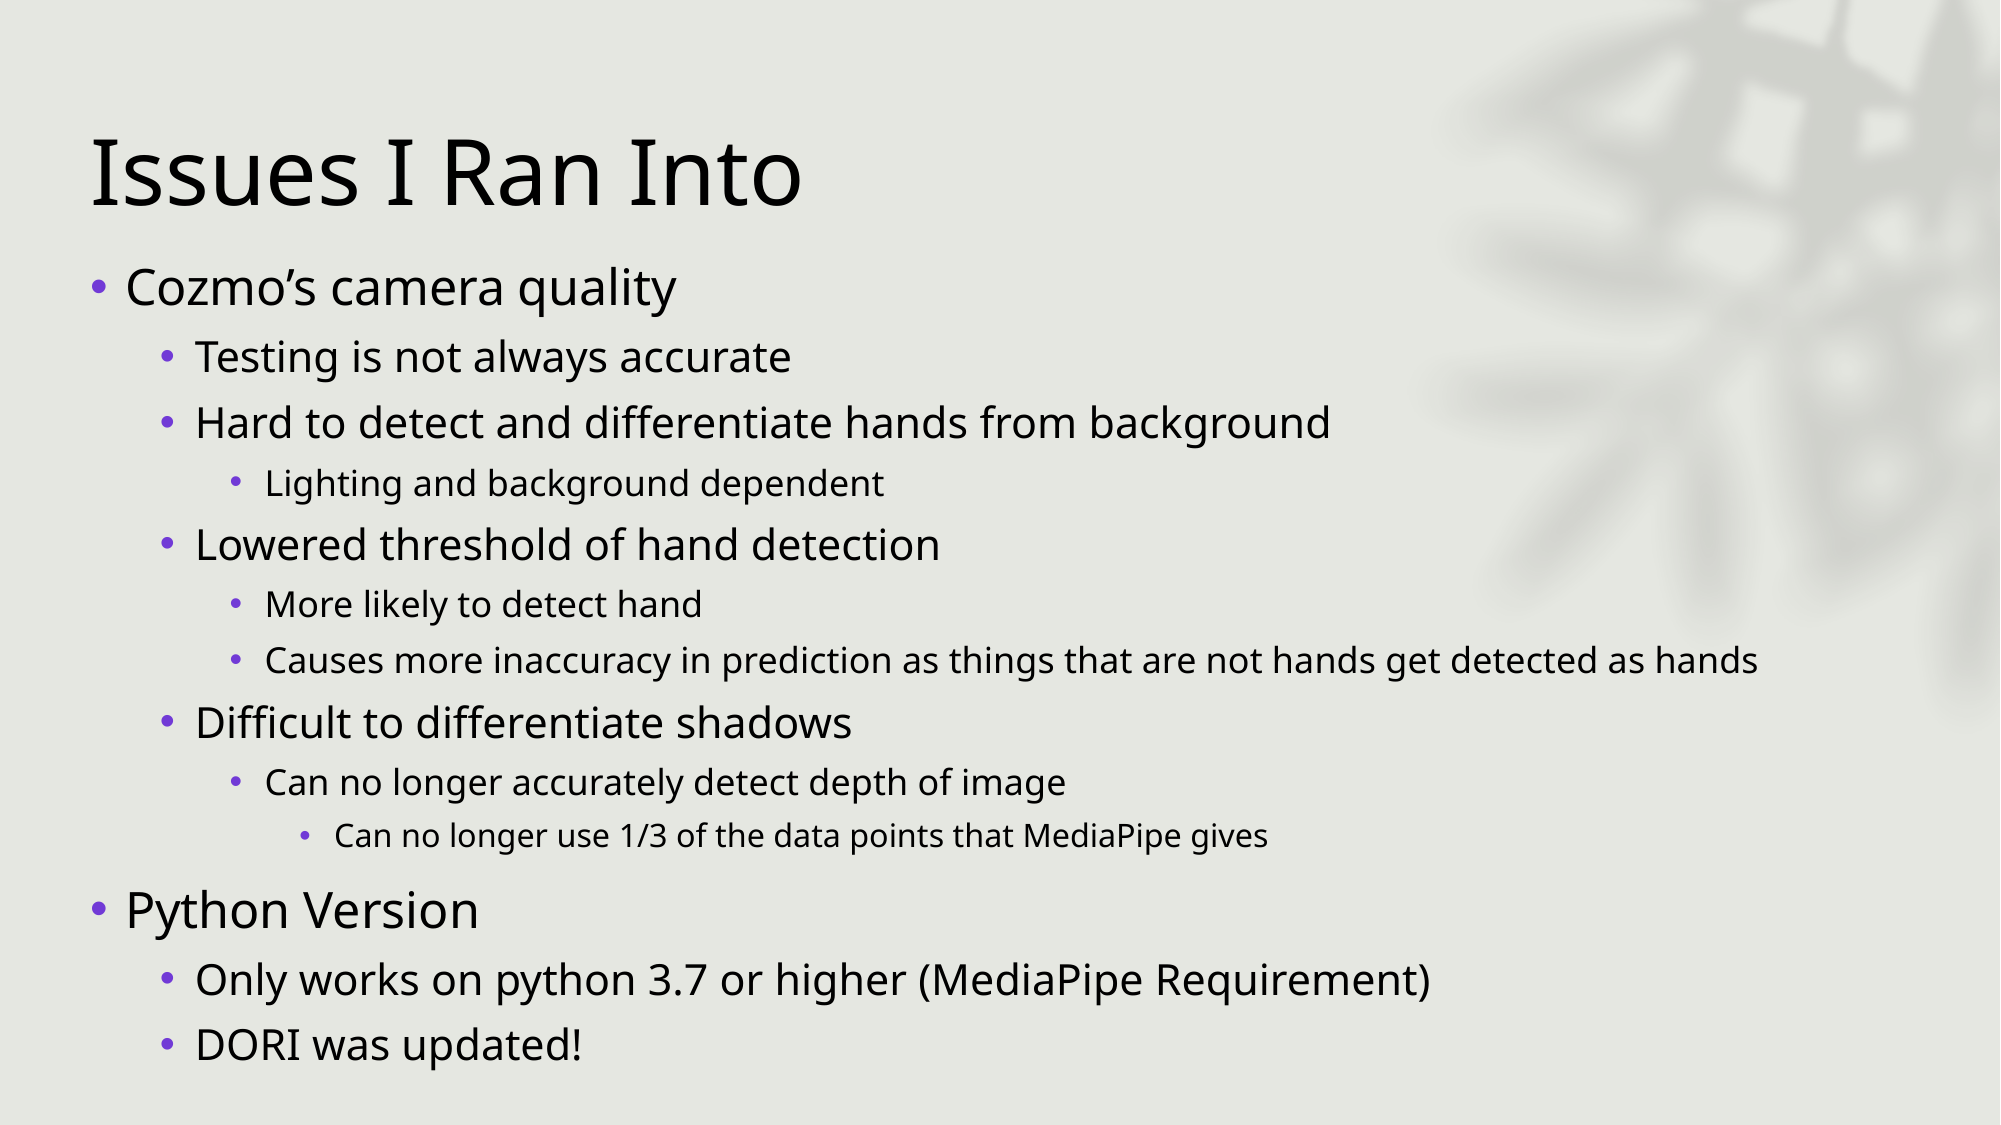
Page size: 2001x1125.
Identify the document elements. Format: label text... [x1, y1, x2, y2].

title Issues I Ran Into [75, 60, 1863, 242]
list Cozmo’s camera quality Testing is not always accurate Hard to detect and differentiate hands from background Lighting and background dependent Lowered threshold of hand detection More likely to detect hand Causes more inaccuracy in prediction as things that are not hands get detected as hands Difficult to differentiate shadows Can no longer accurately detect depth of image Can no longer use 1/3 of the data points that MediaPipe gives Python Version Only works on python 3.7 or higher (MediaPipe Requirement) DORI was updated! [75, 242, 1925, 1081]
